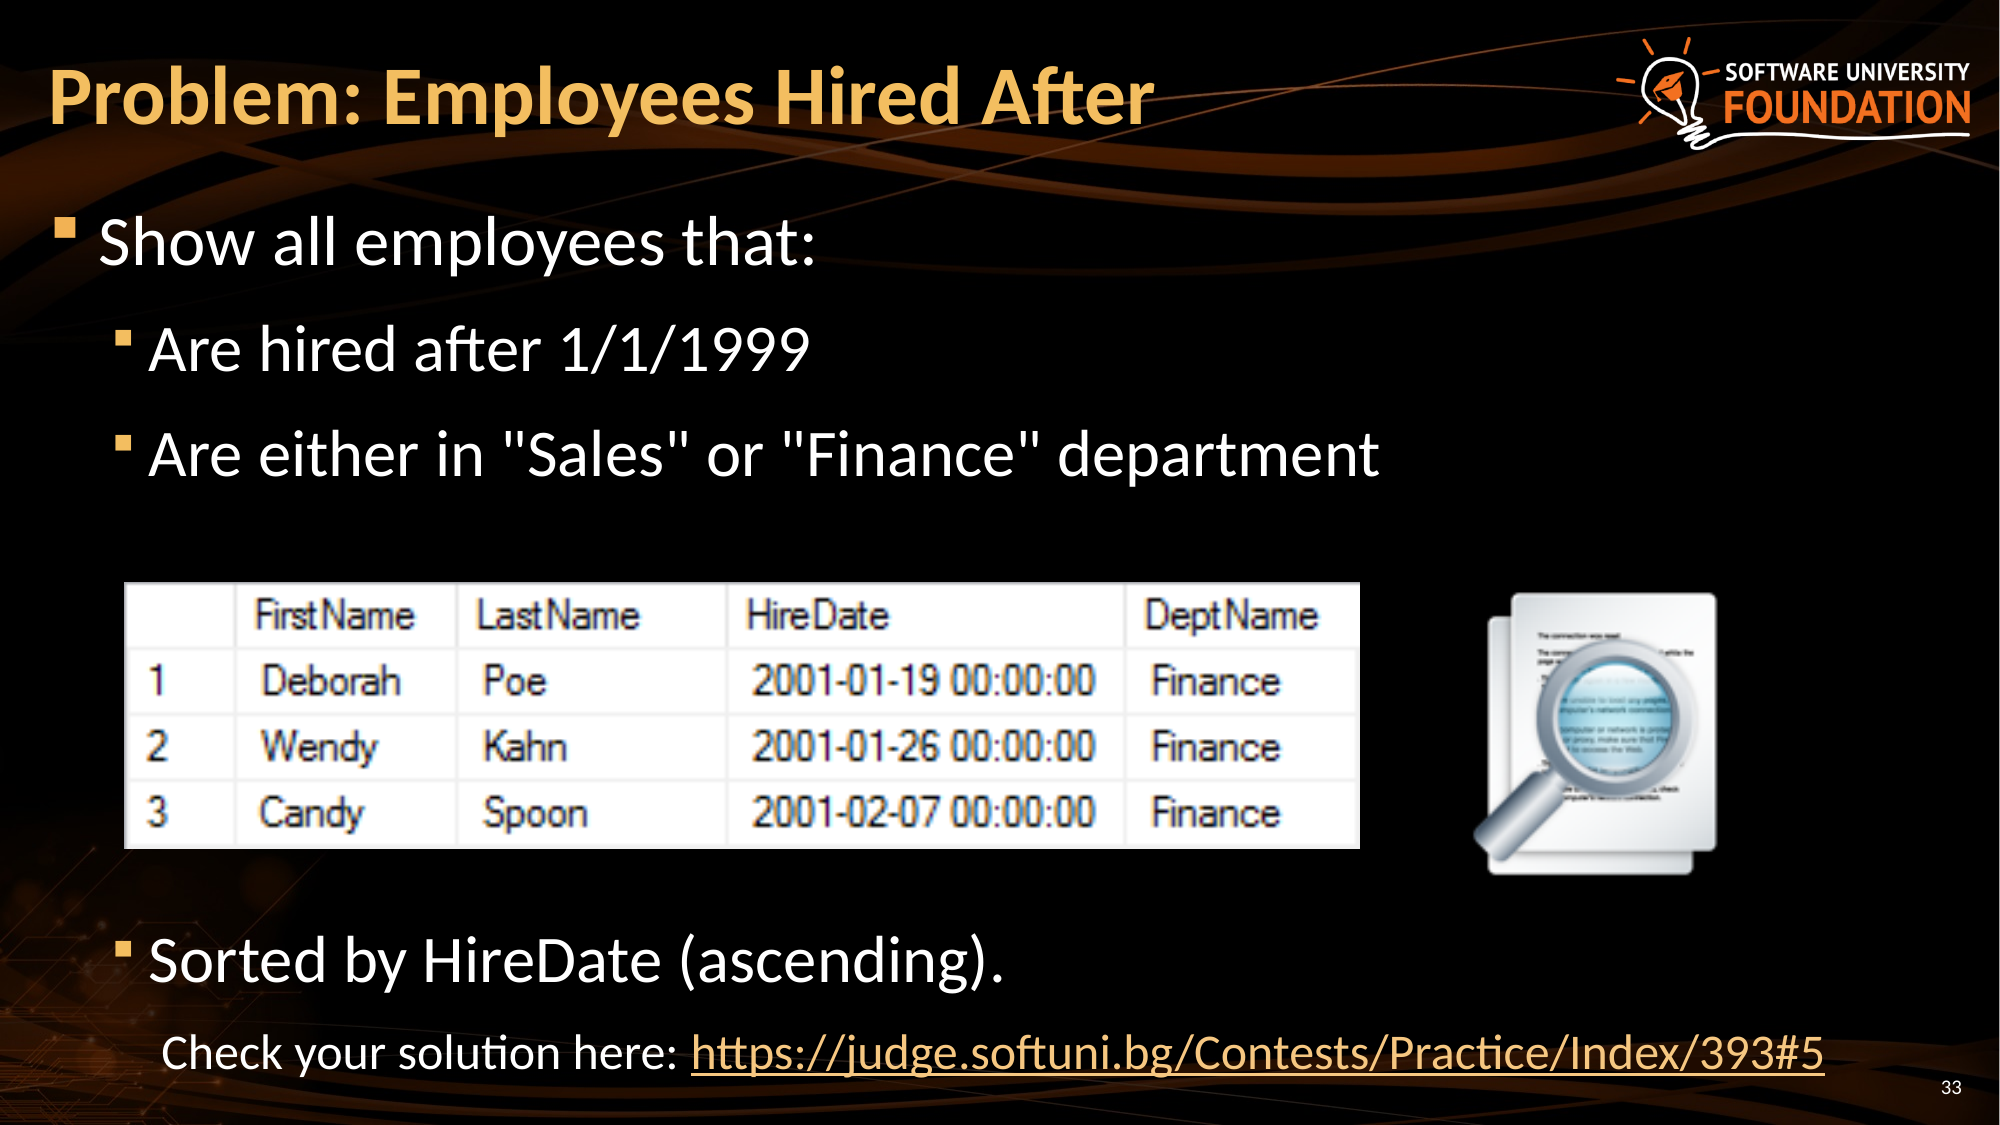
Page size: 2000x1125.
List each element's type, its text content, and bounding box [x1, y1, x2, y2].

picture [0, 0, 2000, 1125]
title Problem: Employees Hired After [30, 6, 1602, 189]
slide_number 33 [1897, 1070, 1968, 1103]
text_box Check your solution here: https://judge.softuni.bg/Contests/Practice/Index/393#5 [124, 1011, 1863, 1087]
list Show all employees that: Are hired after 1/1/1999 Are either in "Sales" or "Finance" department Sorted by HireDate (ascending). [31, 188, 1968, 1103]
